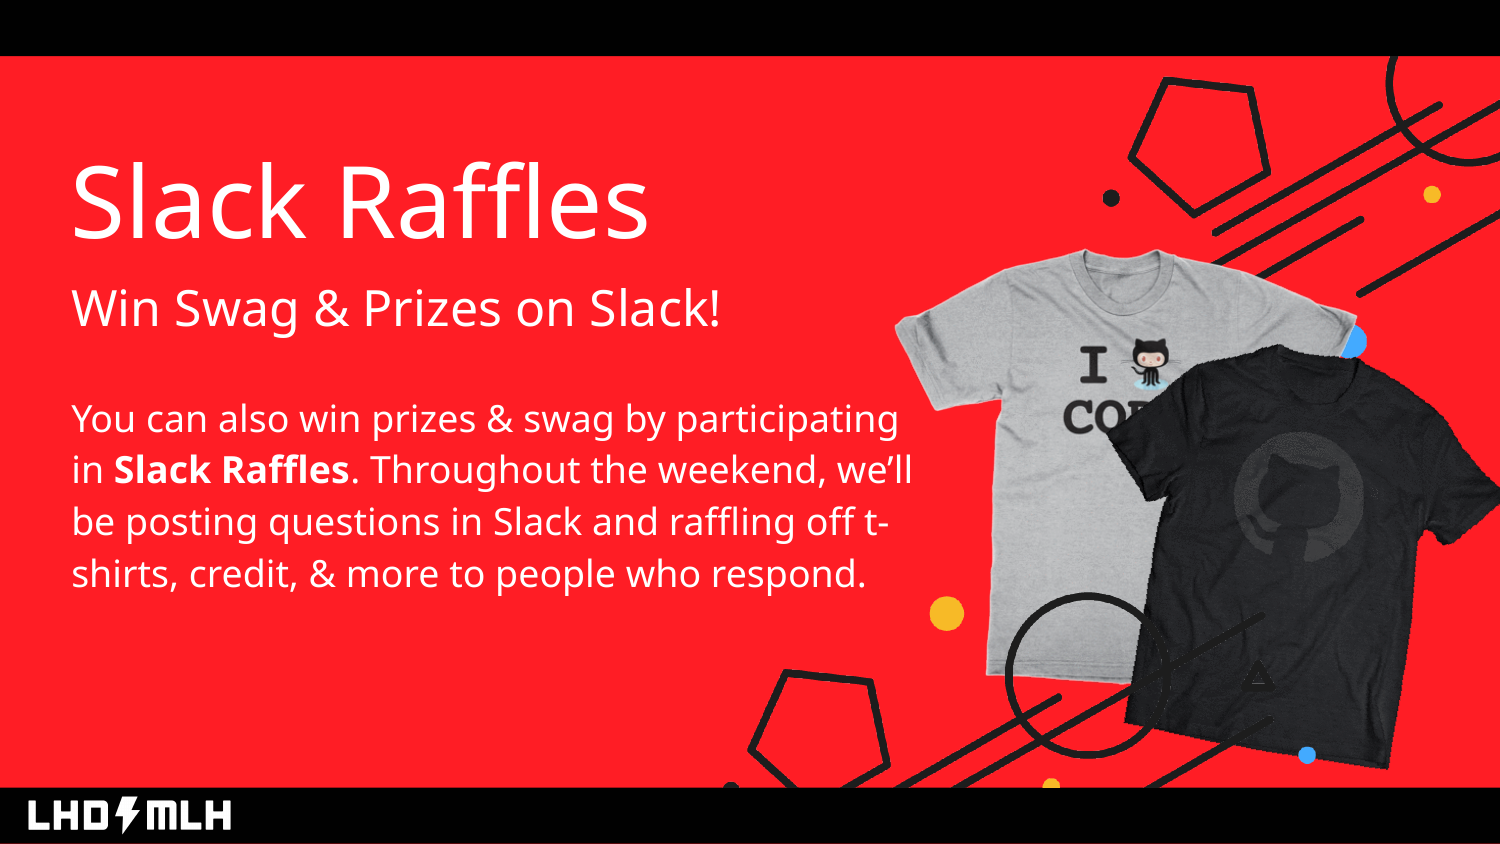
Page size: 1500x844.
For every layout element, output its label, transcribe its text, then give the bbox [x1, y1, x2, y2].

picture [22, 794, 237, 837]
picture [685, 55, 1500, 819]
list Win Swag & Prizes on Slack! You can also win prizes & swag by participating in Slack Raffles. Throughout the weekend, we’ll be posting questions in Slack and raffling off t-shirts, credit, & more to people who respond. [56, 261, 876, 753]
title Slack Raffles [55, 136, 1060, 261]
